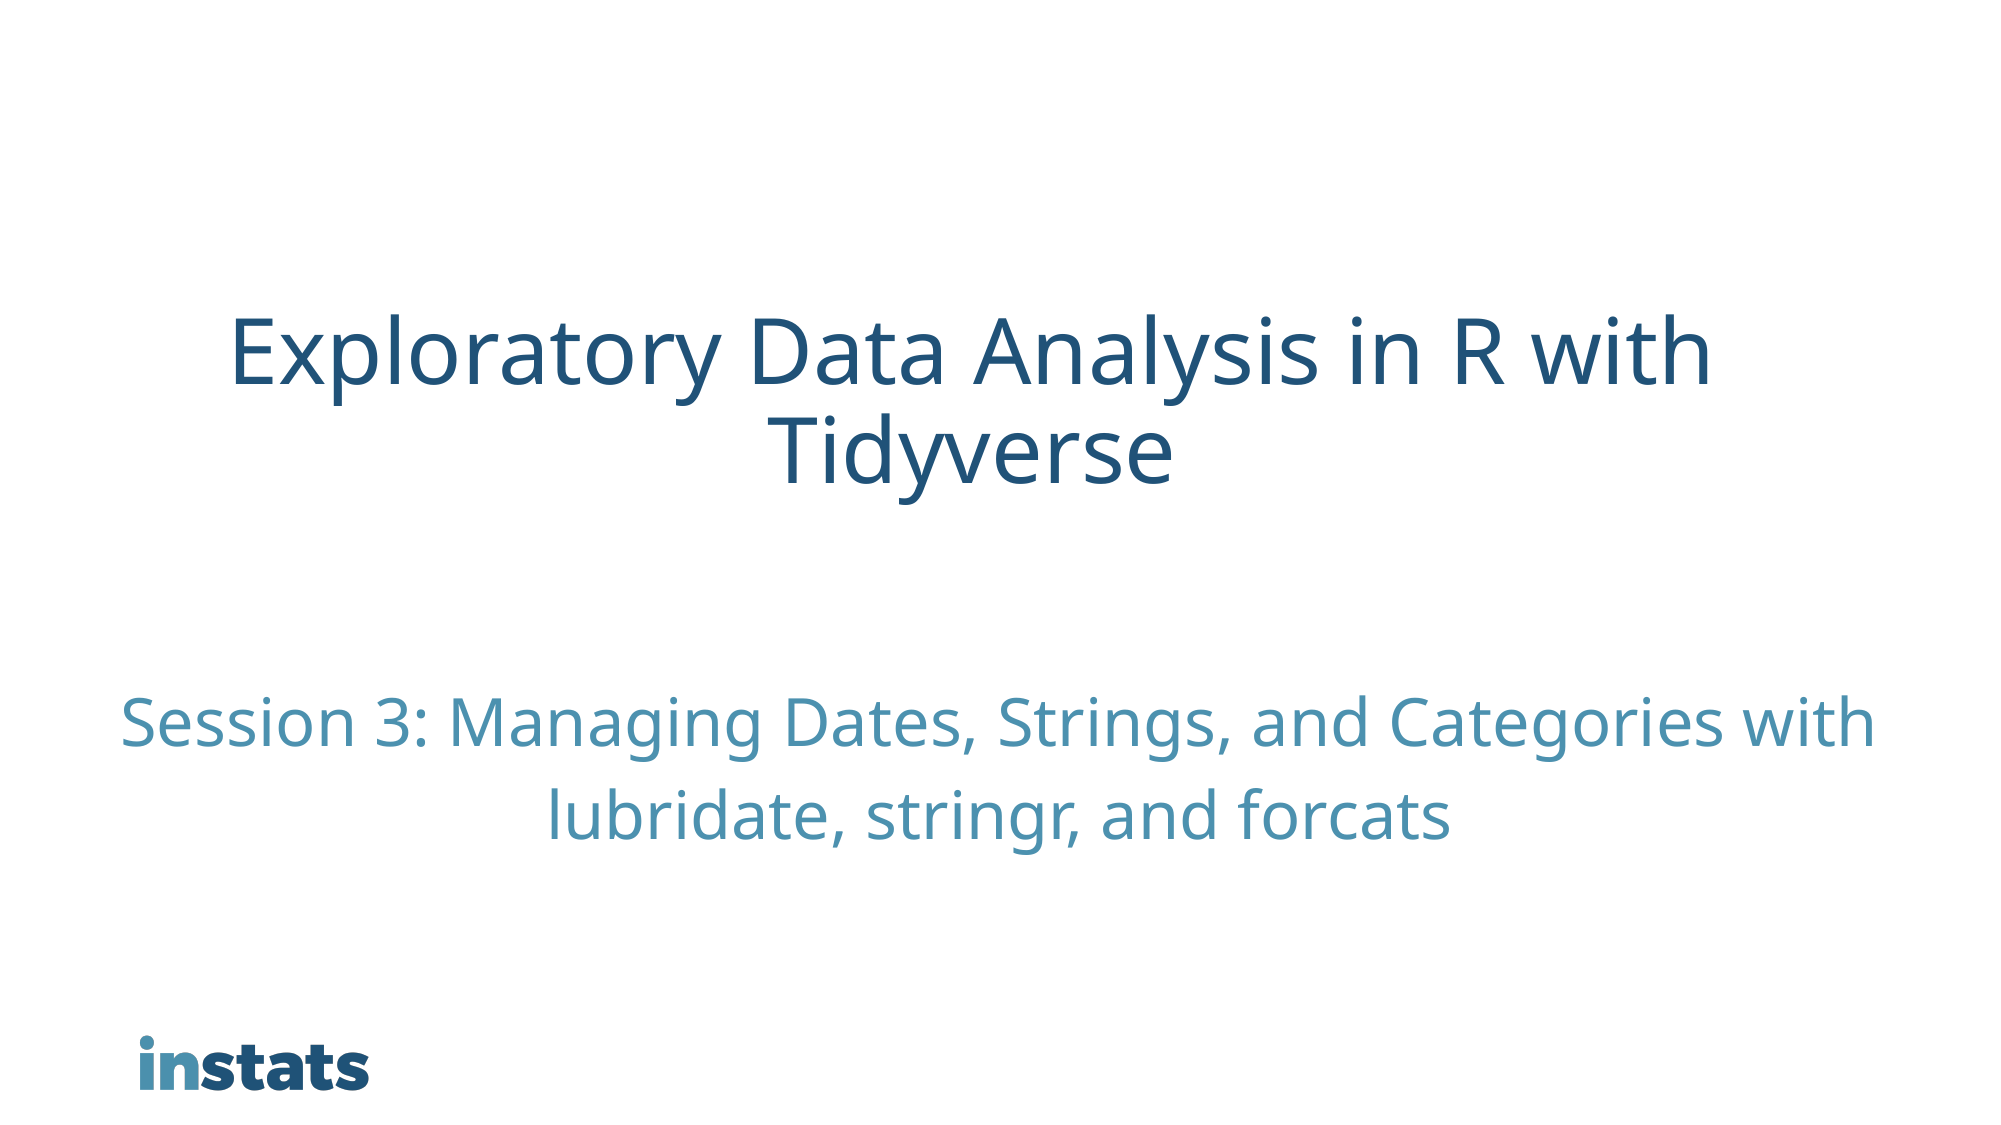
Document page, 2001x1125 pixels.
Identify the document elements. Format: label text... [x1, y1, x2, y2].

title Exploratory Data Analysis in R with Tidyverse [42, 239, 1902, 512]
subtitle Session 3: Managing Dates, Strings, and Categories with lubridate, stringr, and forcats [0, 681, 2000, 954]
picture [137, 1033, 371, 1094]
